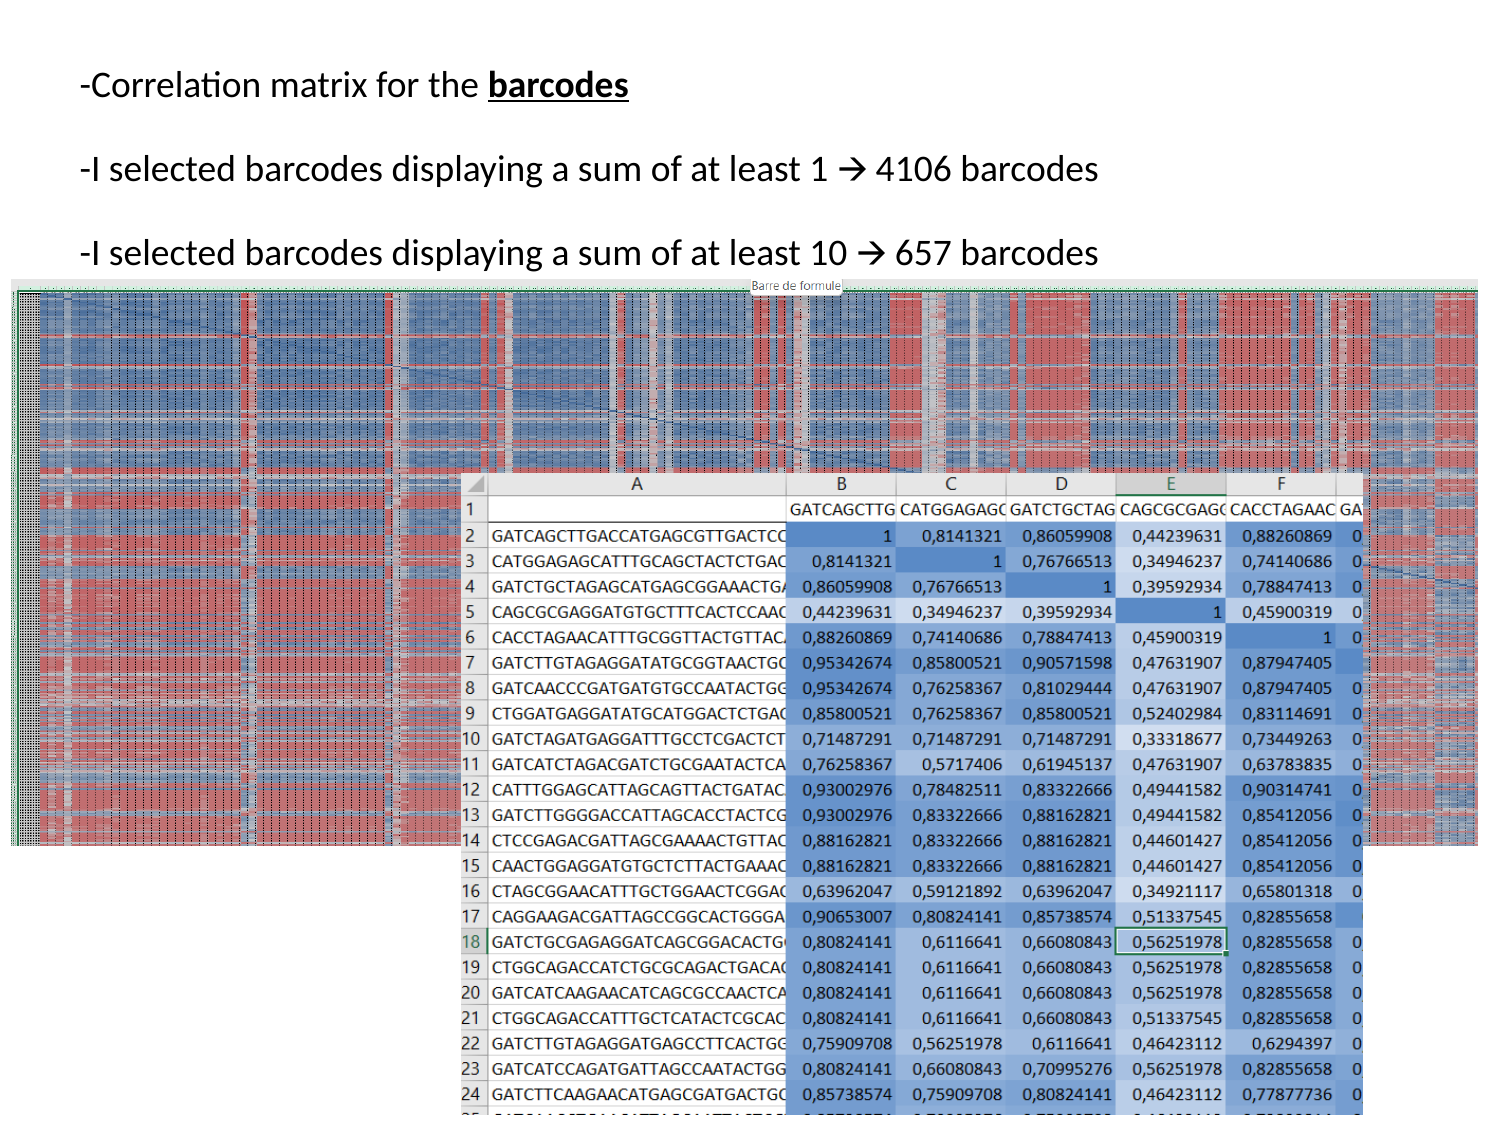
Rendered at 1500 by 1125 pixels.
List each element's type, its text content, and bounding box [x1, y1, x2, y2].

text_box -Correlation matrix for the barcodes -I selected barcodes displaying a sum of at least 1 🡪 4106 barcodes -I selected barcodes displaying a sum of at least 10 🡪 657 barcodes [64, 29, 1500, 281]
picture [11, 279, 1479, 1115]
